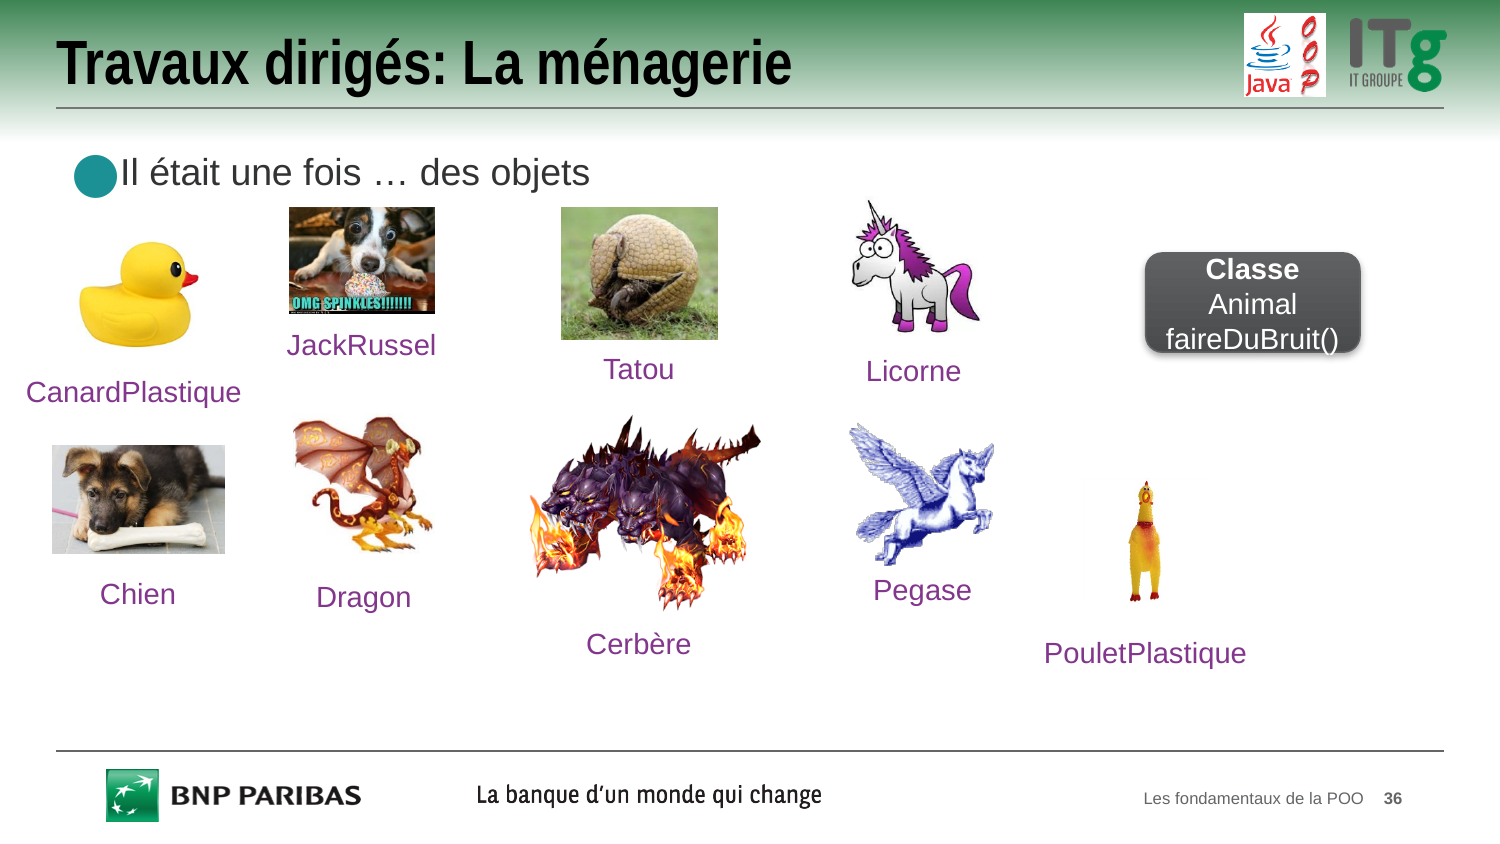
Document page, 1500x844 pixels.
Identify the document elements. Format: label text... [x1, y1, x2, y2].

picture [52, 445, 225, 555]
picture [478, 784, 821, 809]
text_box Tatou [526, 349, 752, 392]
picture [293, 413, 435, 555]
picture [76, 232, 200, 357]
text_box Pegase [810, 570, 1035, 619]
picture [1083, 478, 1208, 603]
text_box CanardPlastique [25, 373, 251, 421]
title Travaux dirigés: La ménagerie [56, 14, 1444, 106]
picture [106, 769, 361, 822]
list Il était une fois … des objets [56, 139, 1444, 729]
picture [289, 206, 435, 314]
text_box Classe Animal faireDuBruit() [1144, 252, 1361, 353]
picture [841, 413, 1004, 576]
text_box Licorne [801, 352, 1026, 400]
text_box Chien [25, 575, 251, 623]
picture [560, 206, 718, 341]
picture [841, 195, 986, 341]
text_box PouletPlastique [1033, 634, 1258, 682]
slide_number 36 [1372, 786, 1403, 810]
picture [1243, 13, 1326, 97]
text_box Dragon [251, 578, 477, 626]
text_box JackRussel [249, 326, 474, 374]
picture [526, 393, 761, 623]
text_box Cerbère [526, 629, 752, 673]
footer Les fondamentaux de la POO [1033, 786, 1365, 810]
